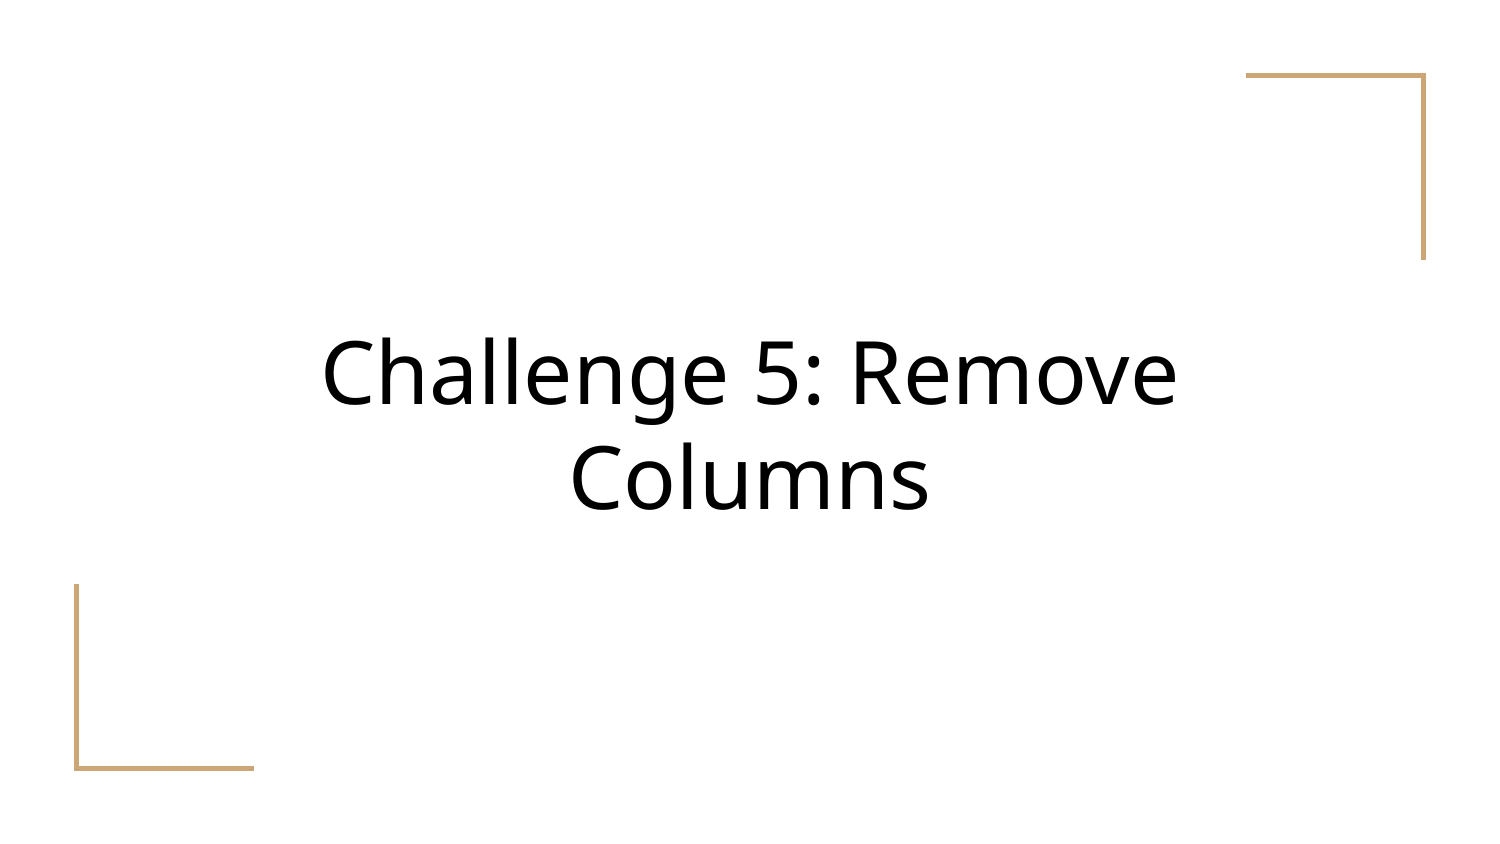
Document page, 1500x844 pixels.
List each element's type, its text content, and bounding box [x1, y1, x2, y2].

title Challenge 5: Remove Columns [126, 296, 1374, 548]
